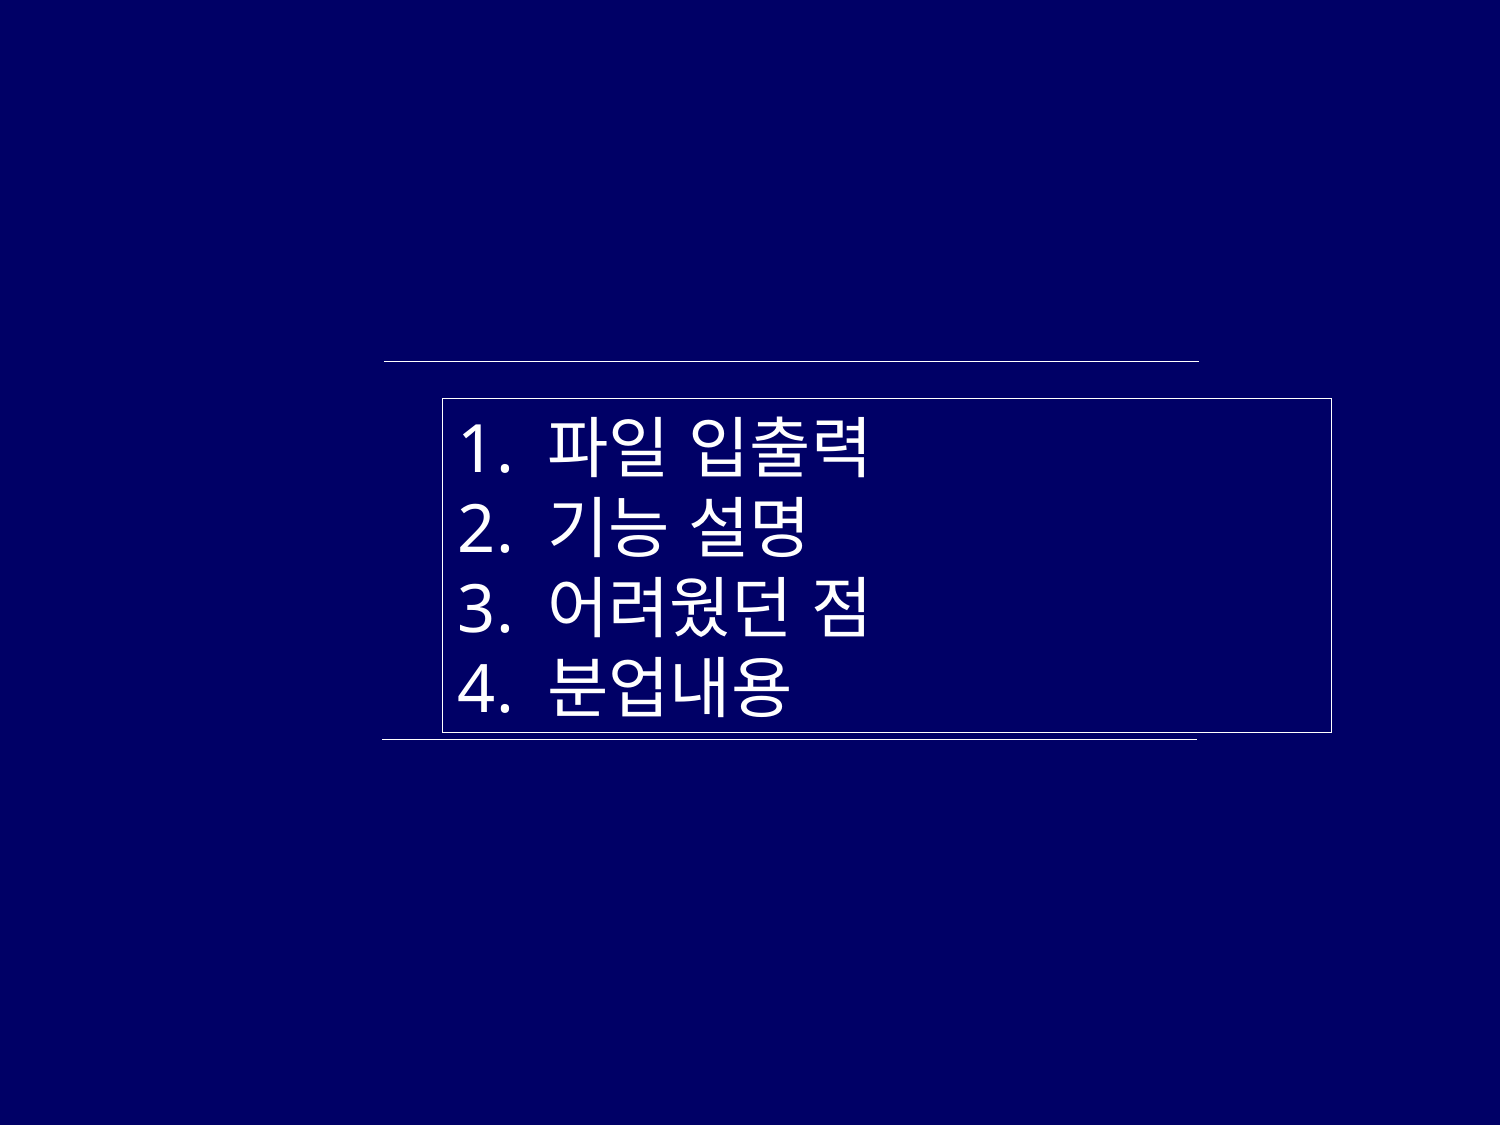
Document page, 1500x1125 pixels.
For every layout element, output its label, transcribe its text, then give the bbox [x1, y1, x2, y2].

text_box 1. 파일 입출력 2. 기능 설명 3. 어려웠던 점 4. 분업내용 [442, 398, 1332, 733]
